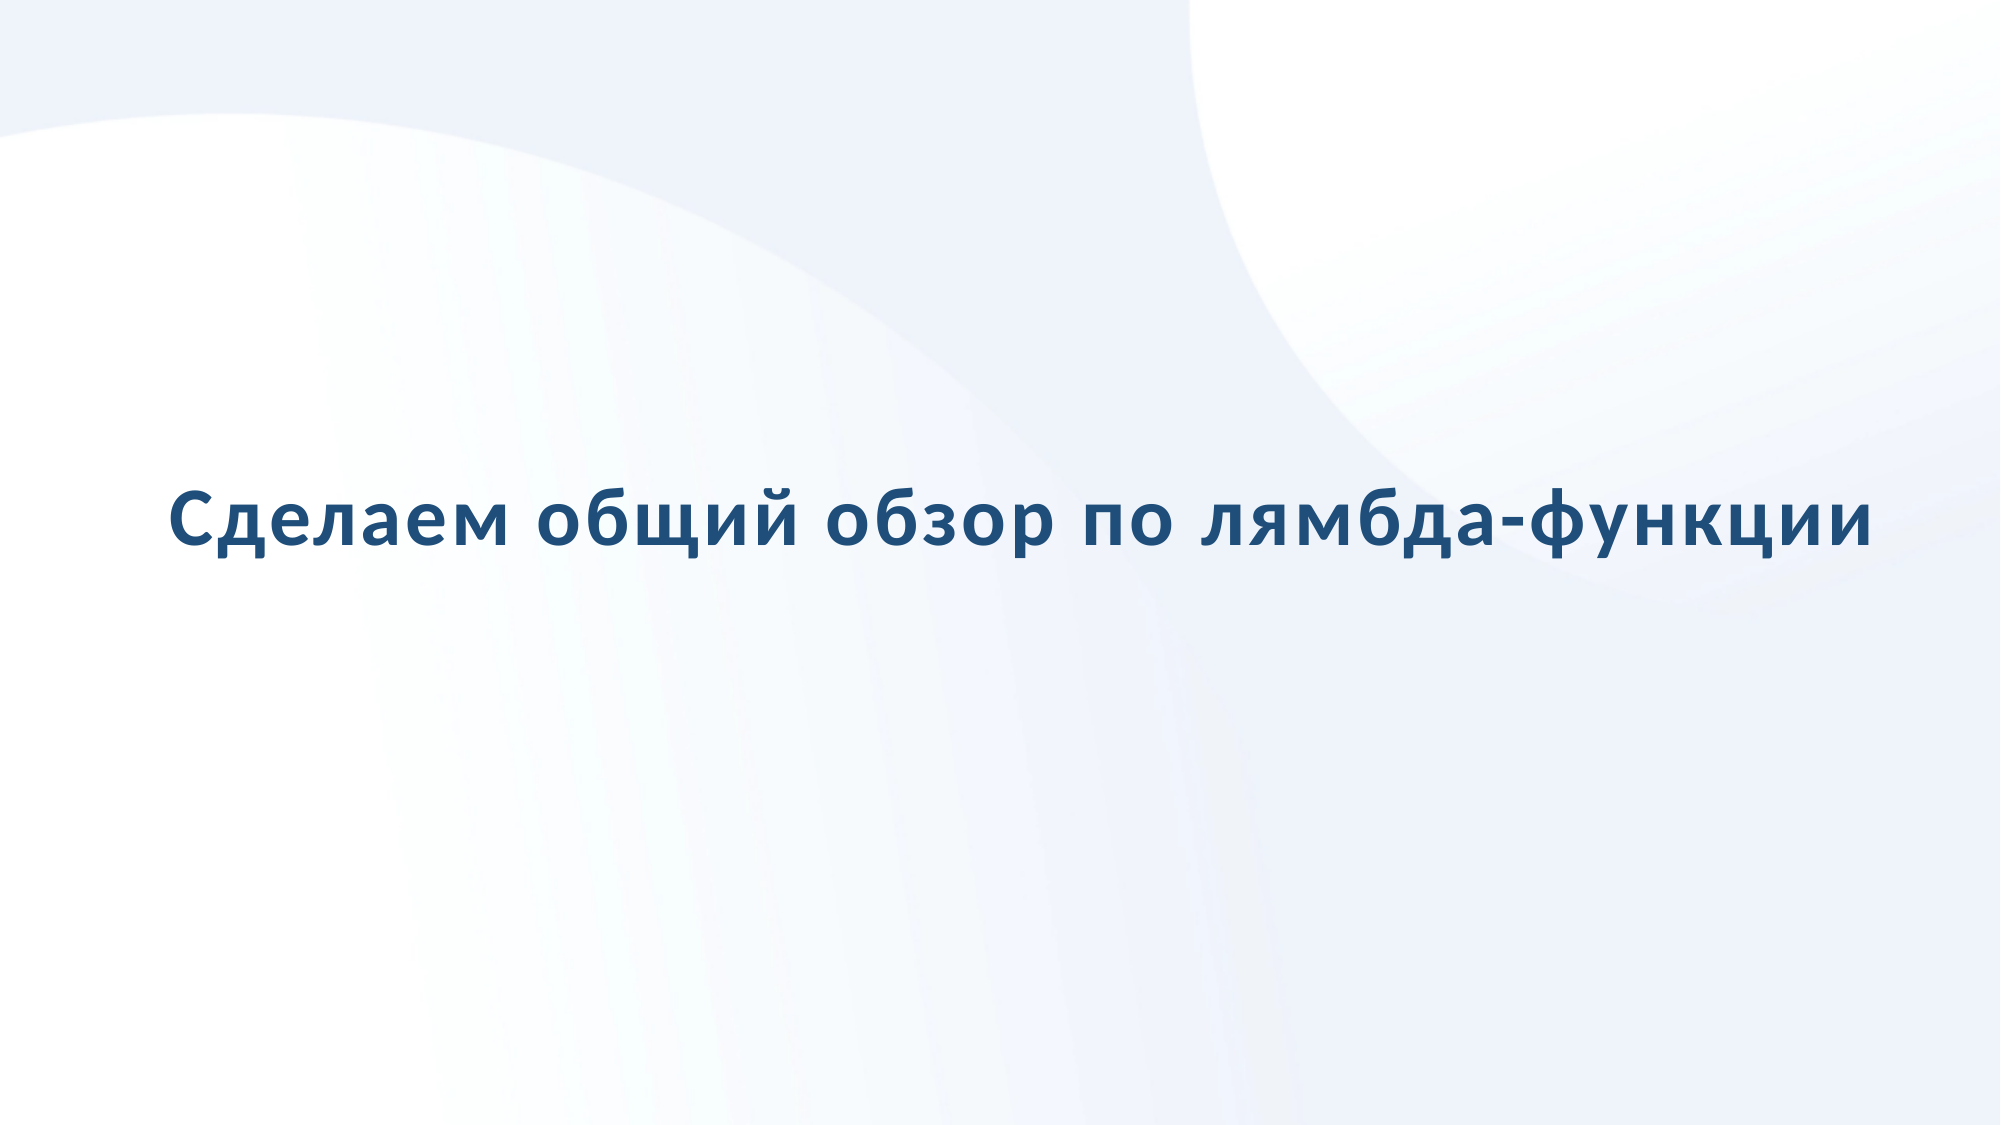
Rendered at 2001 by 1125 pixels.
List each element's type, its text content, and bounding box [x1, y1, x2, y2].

title Сделаем общий обзор по лямбда-функции [126, 416, 1918, 606]
picture [0, 0, 2001, 1125]
